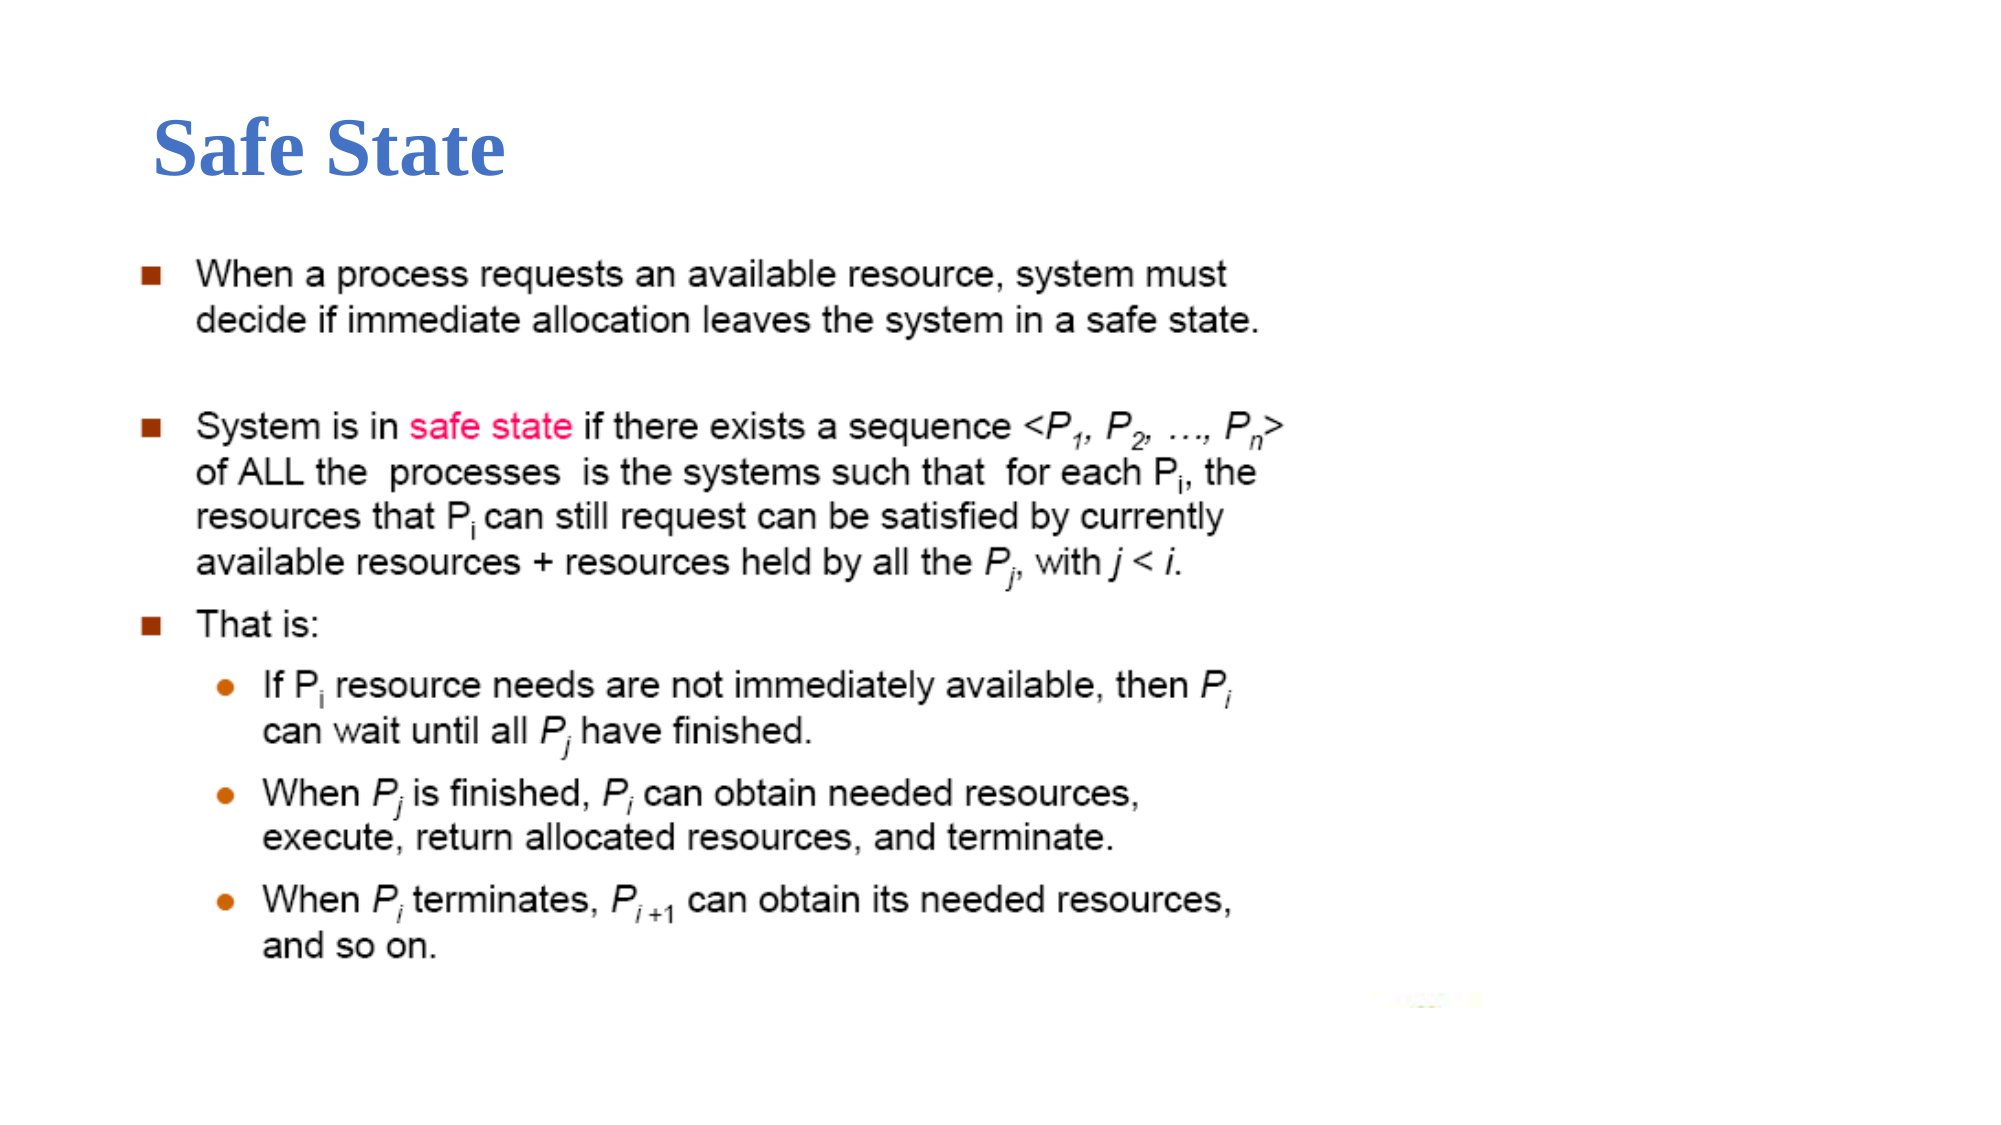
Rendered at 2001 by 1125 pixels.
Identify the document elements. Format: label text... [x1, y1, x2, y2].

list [27, 205, 1488, 1008]
title Safe State [137, 59, 1863, 237]
